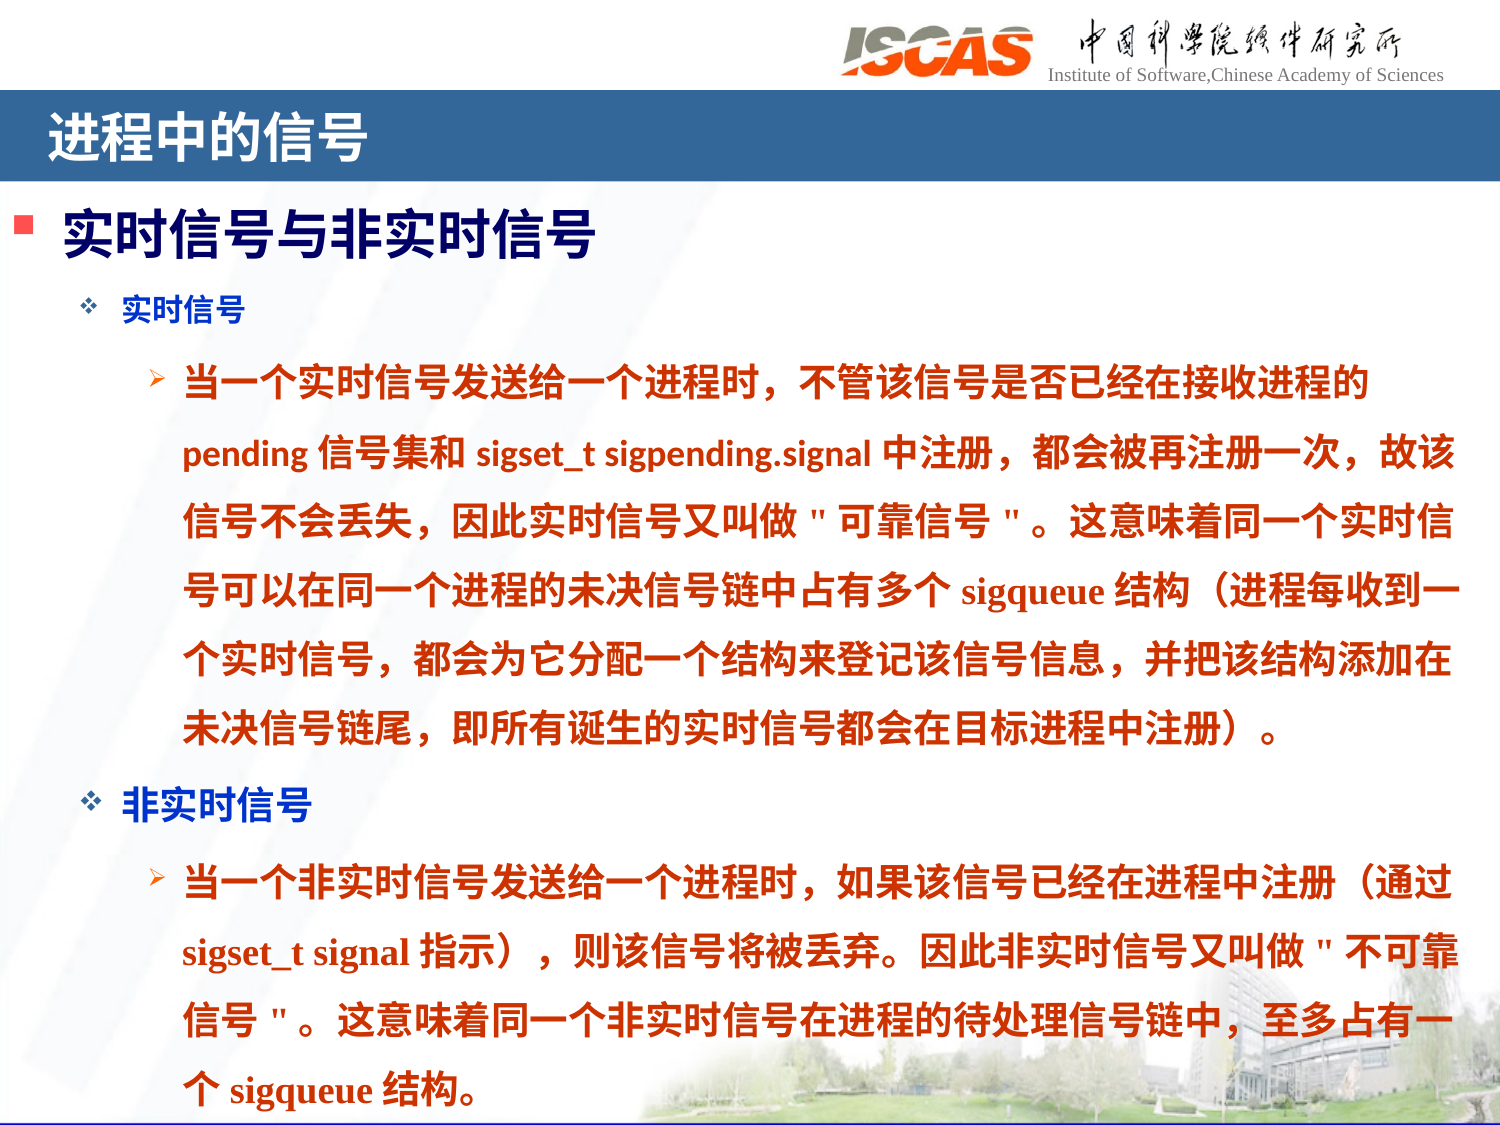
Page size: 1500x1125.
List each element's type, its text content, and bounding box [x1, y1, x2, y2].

picture [1077, 15, 1402, 71]
list 实时信号与非实时信号 实时信号 当一个实时信号发送给一个进程时，不管该信号是否已经在接收进程的pending信号集和sigset_t sigpending.signal中注册，都会被再注册一次，故该信号不会丢失，因此实时信号又叫做"可靠信号"。这意味着同一个实时信号可以在同一个进程的未决信号链中占有多个sigqueue结构（进程每收到一个实时信号，都会为它分配一个结构来登记该信号信息，并把该结构添加在未决信号链尾，即所有诞生的实时信号都会在目标进程中注册）。 非实时信号 当一个非实时信号发送给一个进程时，如果该信号已经在进程中注册（通过sigset_t signal指示），则该信号将被丢弃。因此非实时信号又叫做"不可靠信号"。这意味着同一个非实时信号在进程的待处理信号链中，至多占有一个sigqueue结构。 [0, 160, 1478, 965]
title 进程中的信号 [0, 89, 1500, 182]
picture [0, 182, 1500, 1125]
picture [837, 18, 1045, 87]
